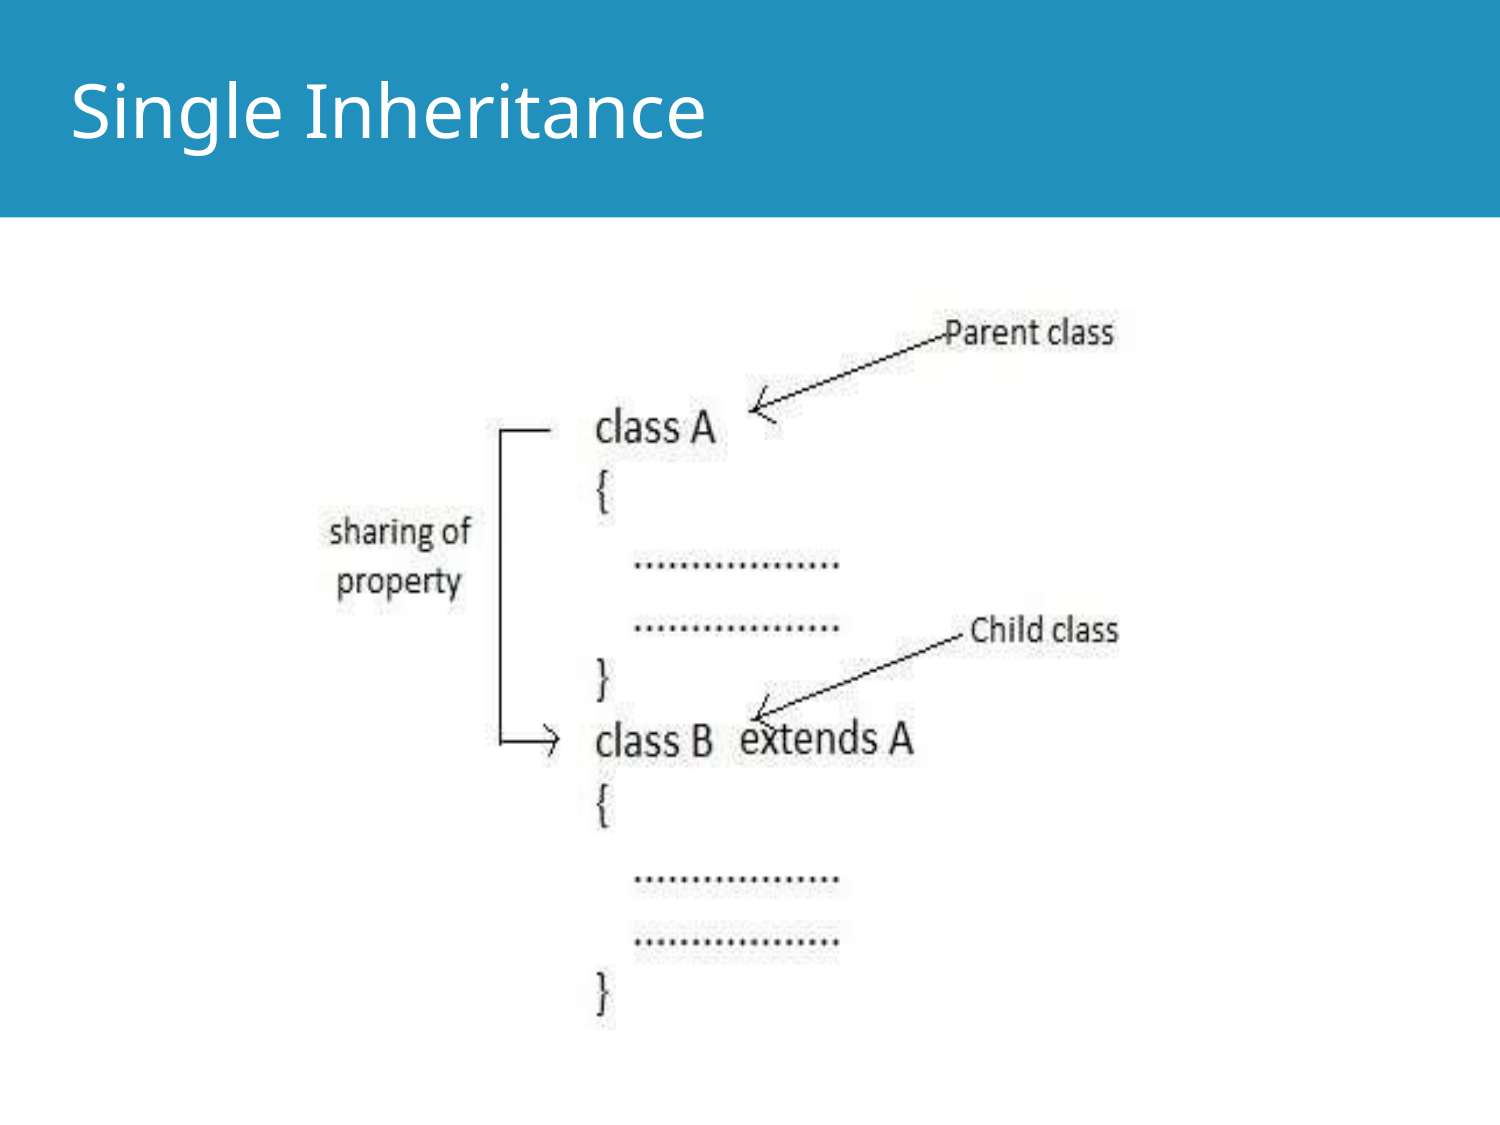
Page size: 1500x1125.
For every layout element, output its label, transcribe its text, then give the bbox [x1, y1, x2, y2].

title Single Inheritance [55, 0, 1350, 218]
picture [318, 288, 1136, 1036]
